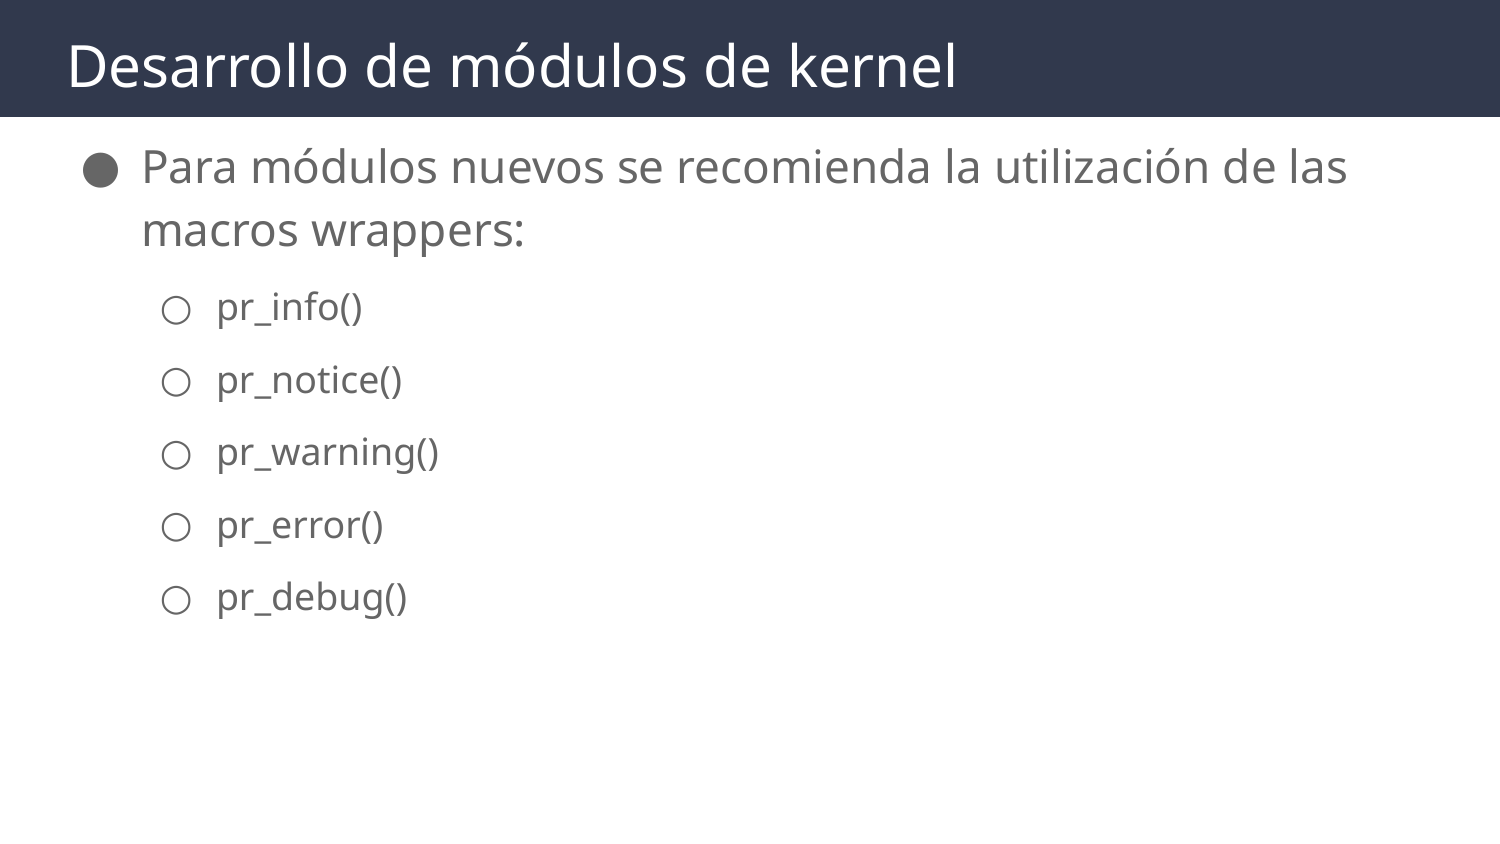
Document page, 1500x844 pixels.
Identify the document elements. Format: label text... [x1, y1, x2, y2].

title Desarrollo de módulos de kernel [51, 14, 1449, 114]
list Para módulos nuevos se recomienda la utilización de las macros wrappers: pr_info() pr_notice() pr_warning() pr_error() pr_debug() [51, 114, 1449, 805]
